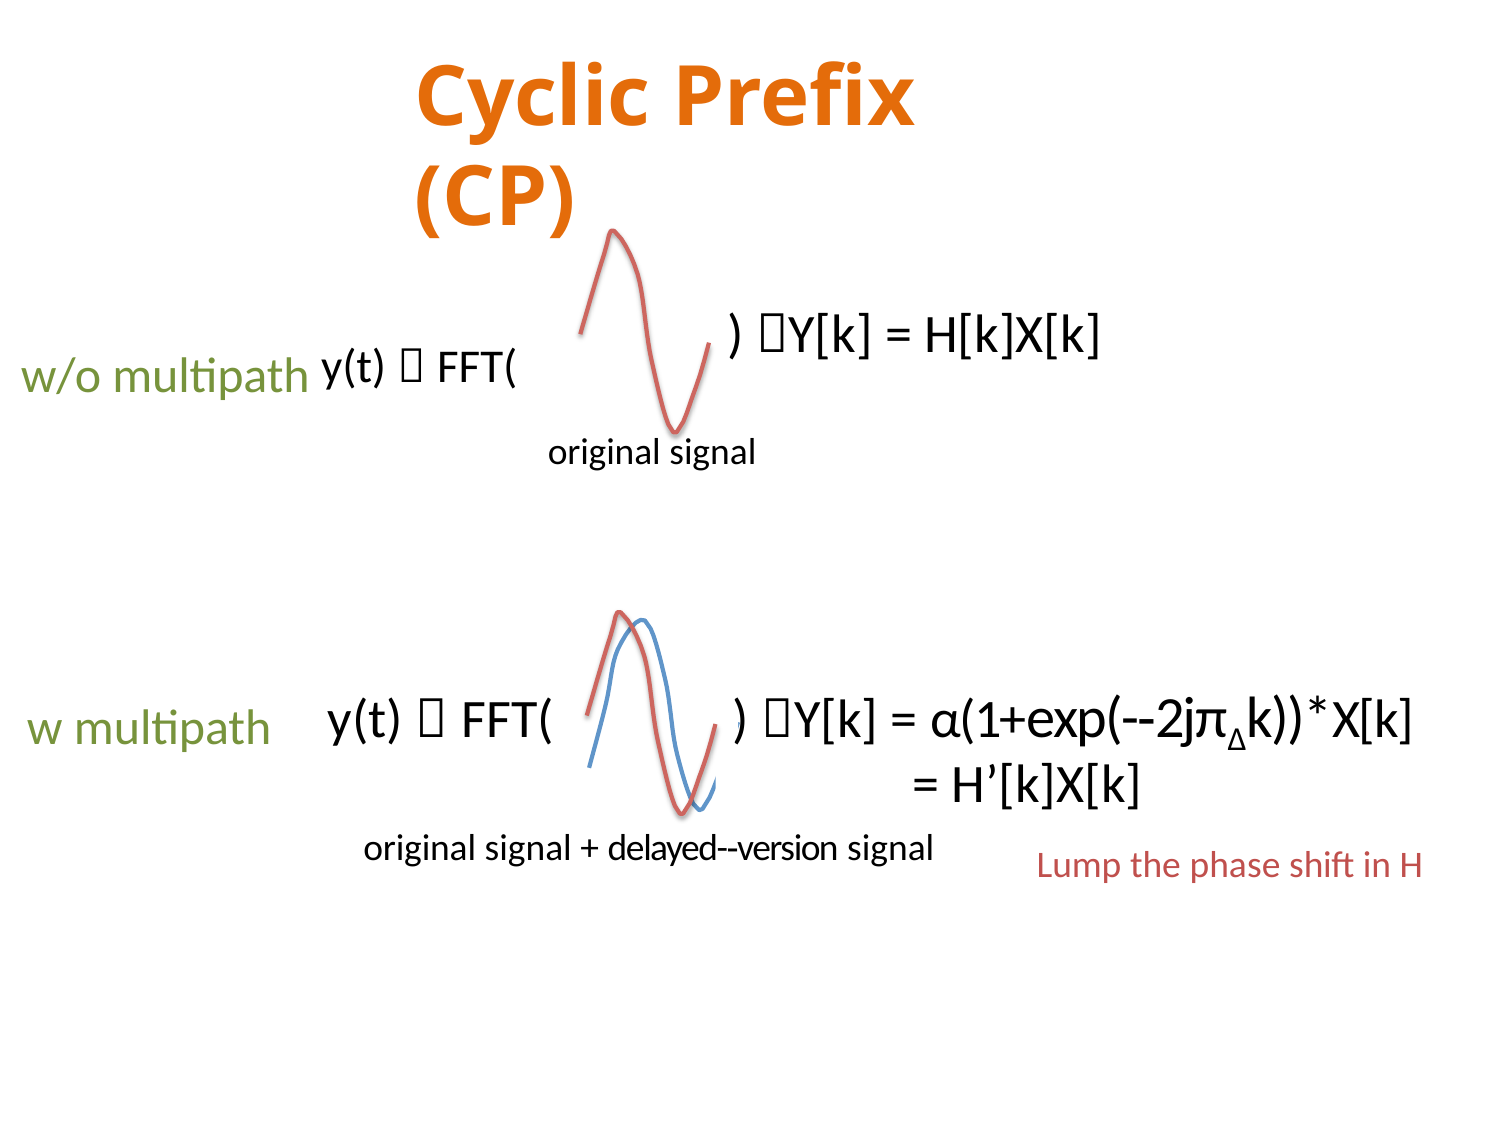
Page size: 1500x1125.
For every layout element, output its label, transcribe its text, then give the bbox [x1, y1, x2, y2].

text_box w/o multipath y(t)  FFT( [14, 308, 565, 409]
text_box original signal [545, 424, 760, 472]
text_box = H’[k]X[k] [910, 746, 1146, 814]
text_box w multipath [24, 692, 275, 755]
text_box Lump the phase shift in H [1034, 838, 1426, 886]
title Cyclic Prefix (CP) [407, 40, 1092, 243]
text_box ) Y[k] = α(1+exp(-­‐2jπΔk))*X[k] [746, 677, 1454, 757]
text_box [570, 223, 717, 447]
text_box y(t)  FFT( [325, 681, 572, 749]
text_box original signal + delayed-­‐version signal [361, 821, 950, 869]
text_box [577, 605, 741, 833]
text_box ) Y[k] = H[k]X[k] [725, 296, 1125, 364]
